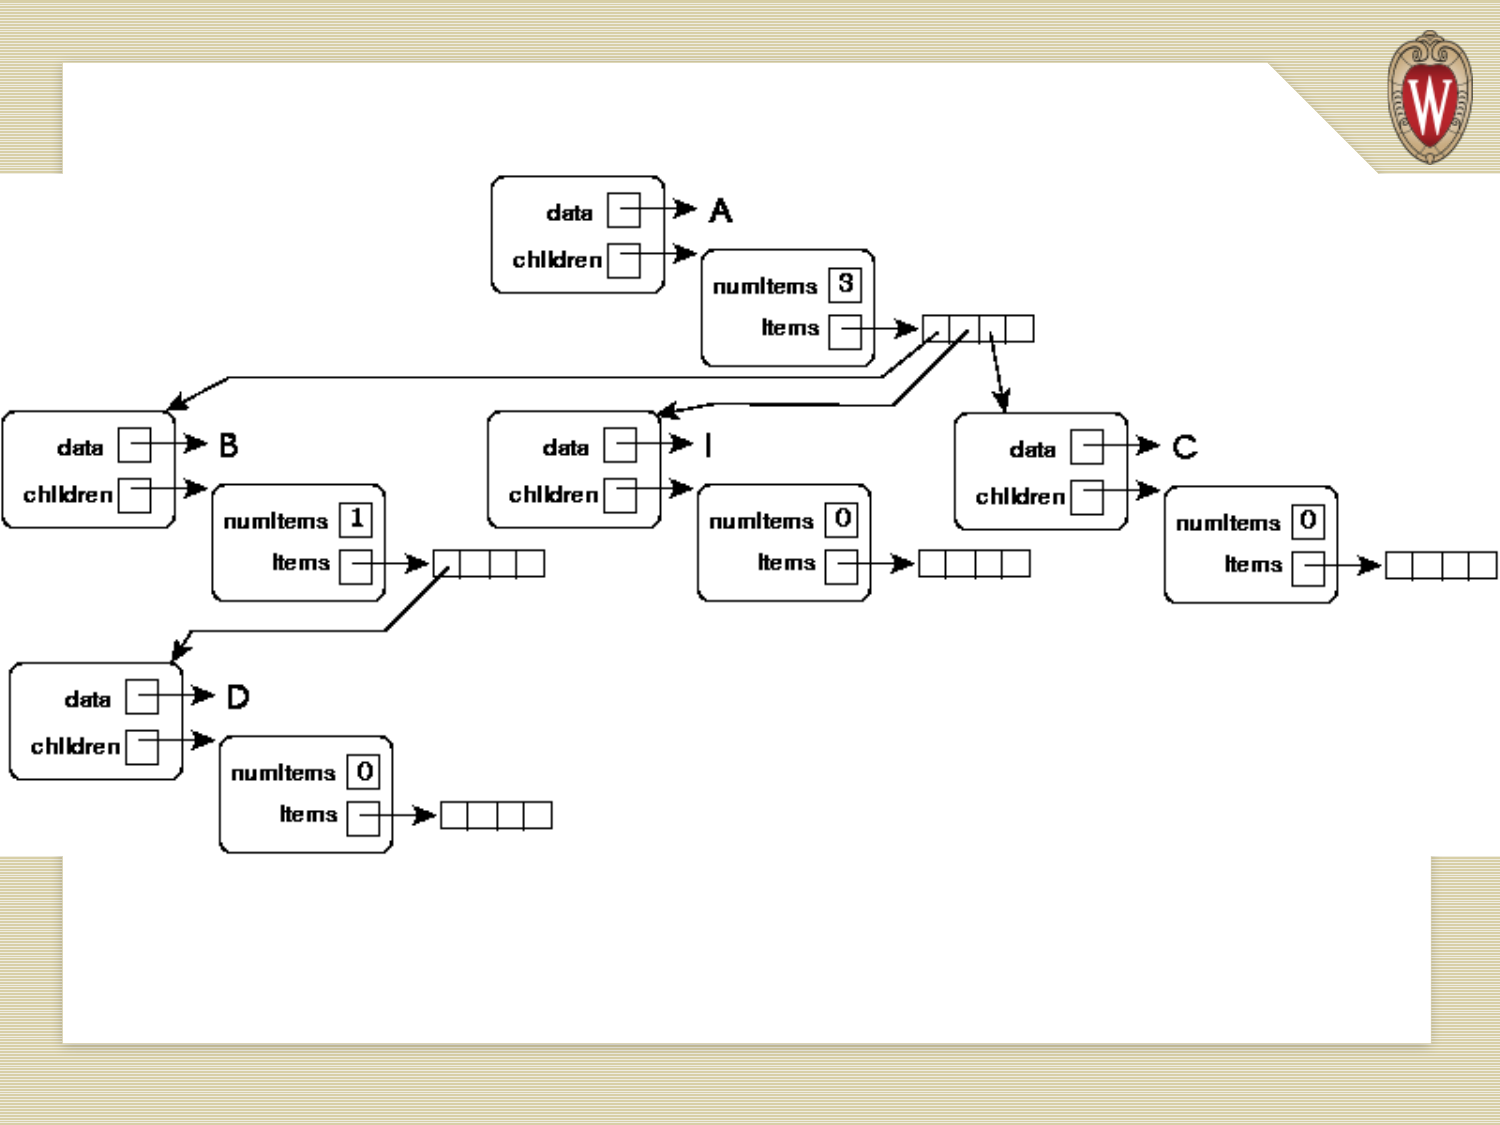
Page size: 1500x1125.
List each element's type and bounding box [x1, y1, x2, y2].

picture [0, 174, 1500, 856]
